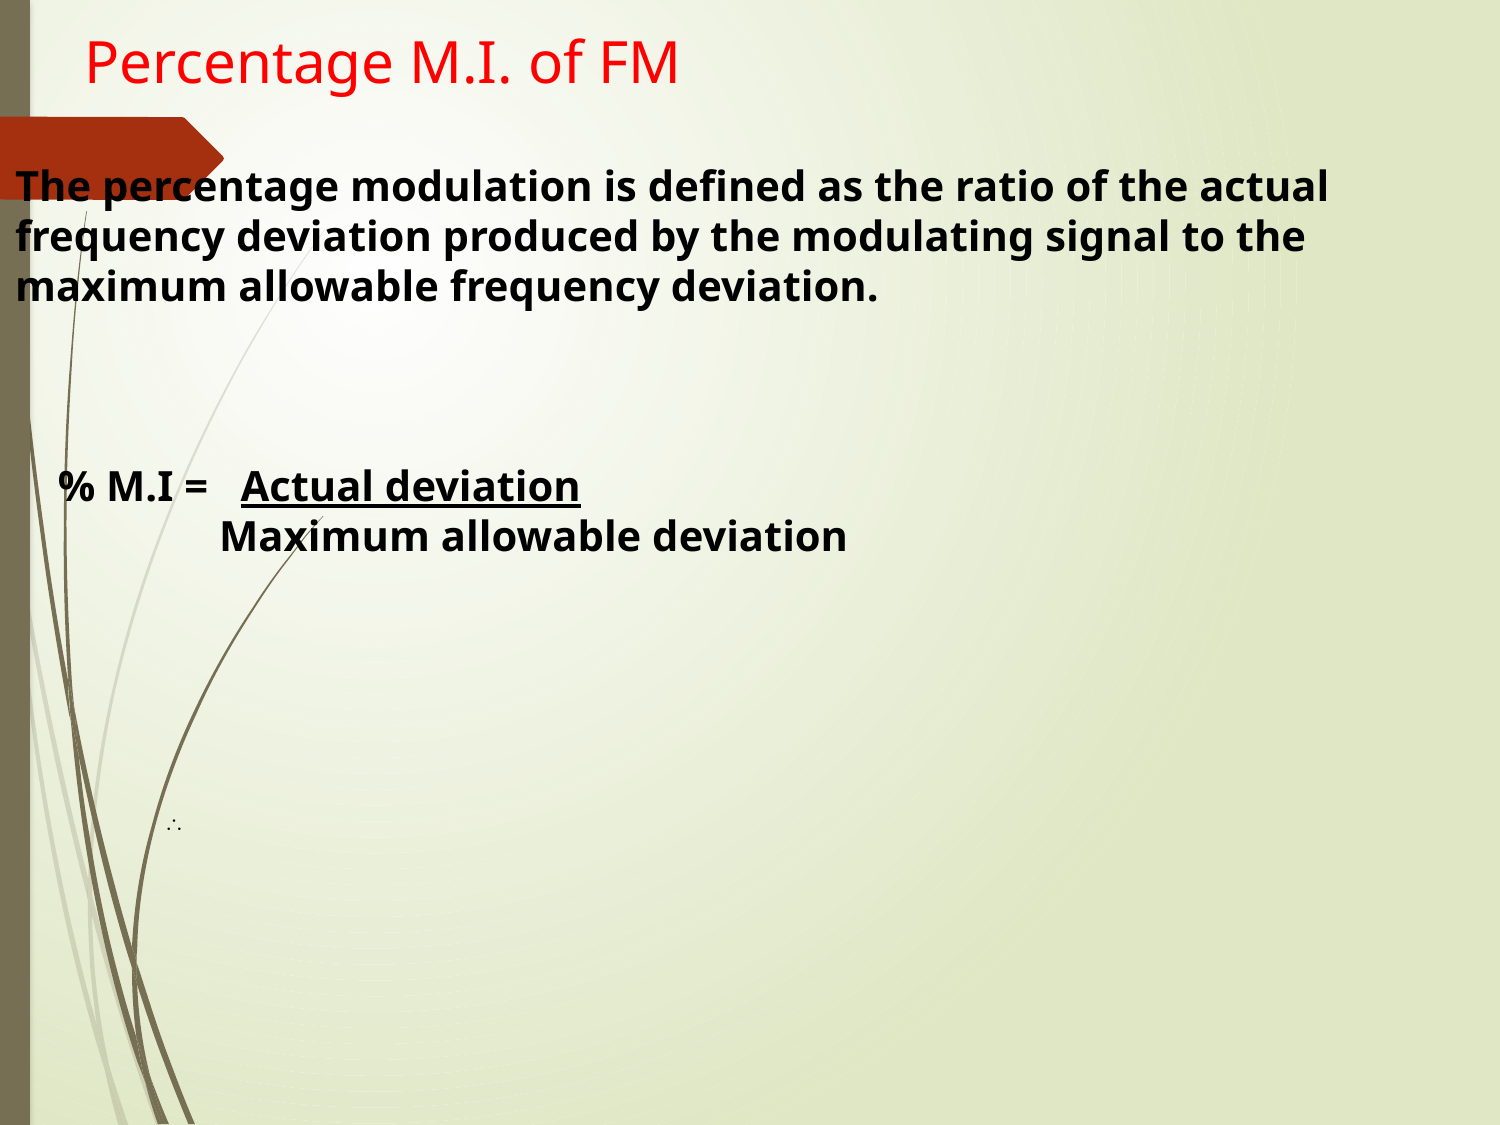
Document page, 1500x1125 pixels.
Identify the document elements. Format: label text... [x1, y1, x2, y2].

text_box Percentage M.I. of FM [56, 17, 698, 103]
text_box The percentage modulation is defined as the ratio of the actual frequency deviation produced by the modulating signal to the maximum allowable frequency deviation. % M.I = Actual deviation Maximum allowable deviation  [0, 152, 1500, 843]
